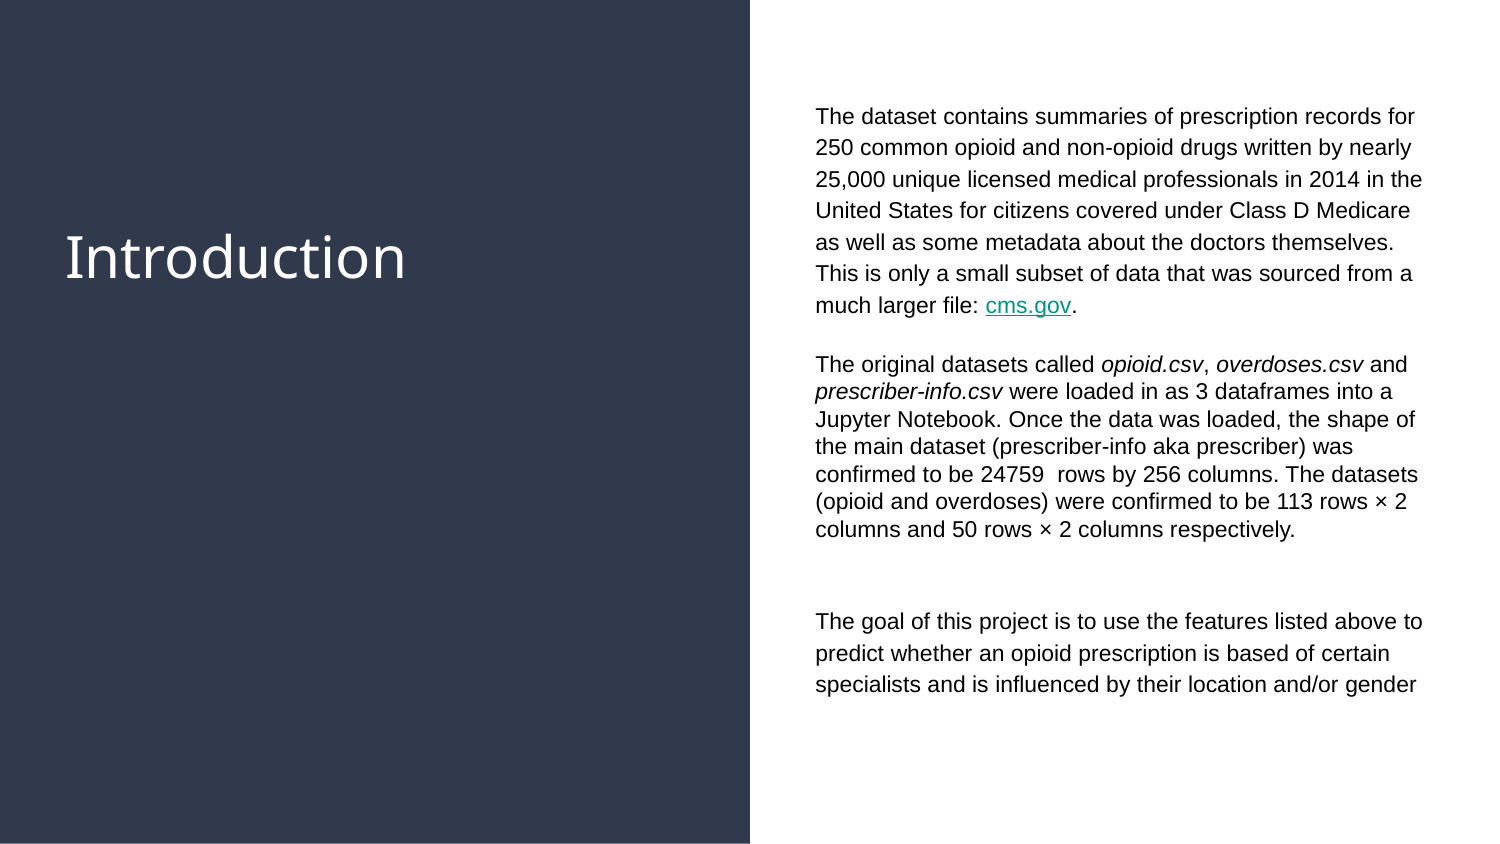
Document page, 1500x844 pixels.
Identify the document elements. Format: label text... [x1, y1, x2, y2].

list The dataset contains summaries of prescription records for 250 common opioid and non-opioid drugs written by nearly 25,000 unique licensed medical professionals in 2014 in the United States for citizens covered under Class D Medicare as well as some metadata about the doctors themselves. This is only a small subset of data that was sourced from a much larger file: cms.gov. The original datasets called opioid.csv, overdoses.csv and prescriber-info.csv were loaded in as 3 dataframes into a Jupyter Notebook. Once the data was loaded, the shape of the main dataset (prescriber-info aka prescriber) was confirmed to be 24759 rows by 256 columns. The datasets (opioid and overdoses) were confirmed to be 113 rows × 2 columns and 50 rows × 2 columns respectively. The goal of this project is to use the features listed above to predict whether an opioid prescription is based of certain specialists and is influenced by their location and/or gender [800, 82, 1449, 757]
title Introduction [50, 205, 658, 542]
